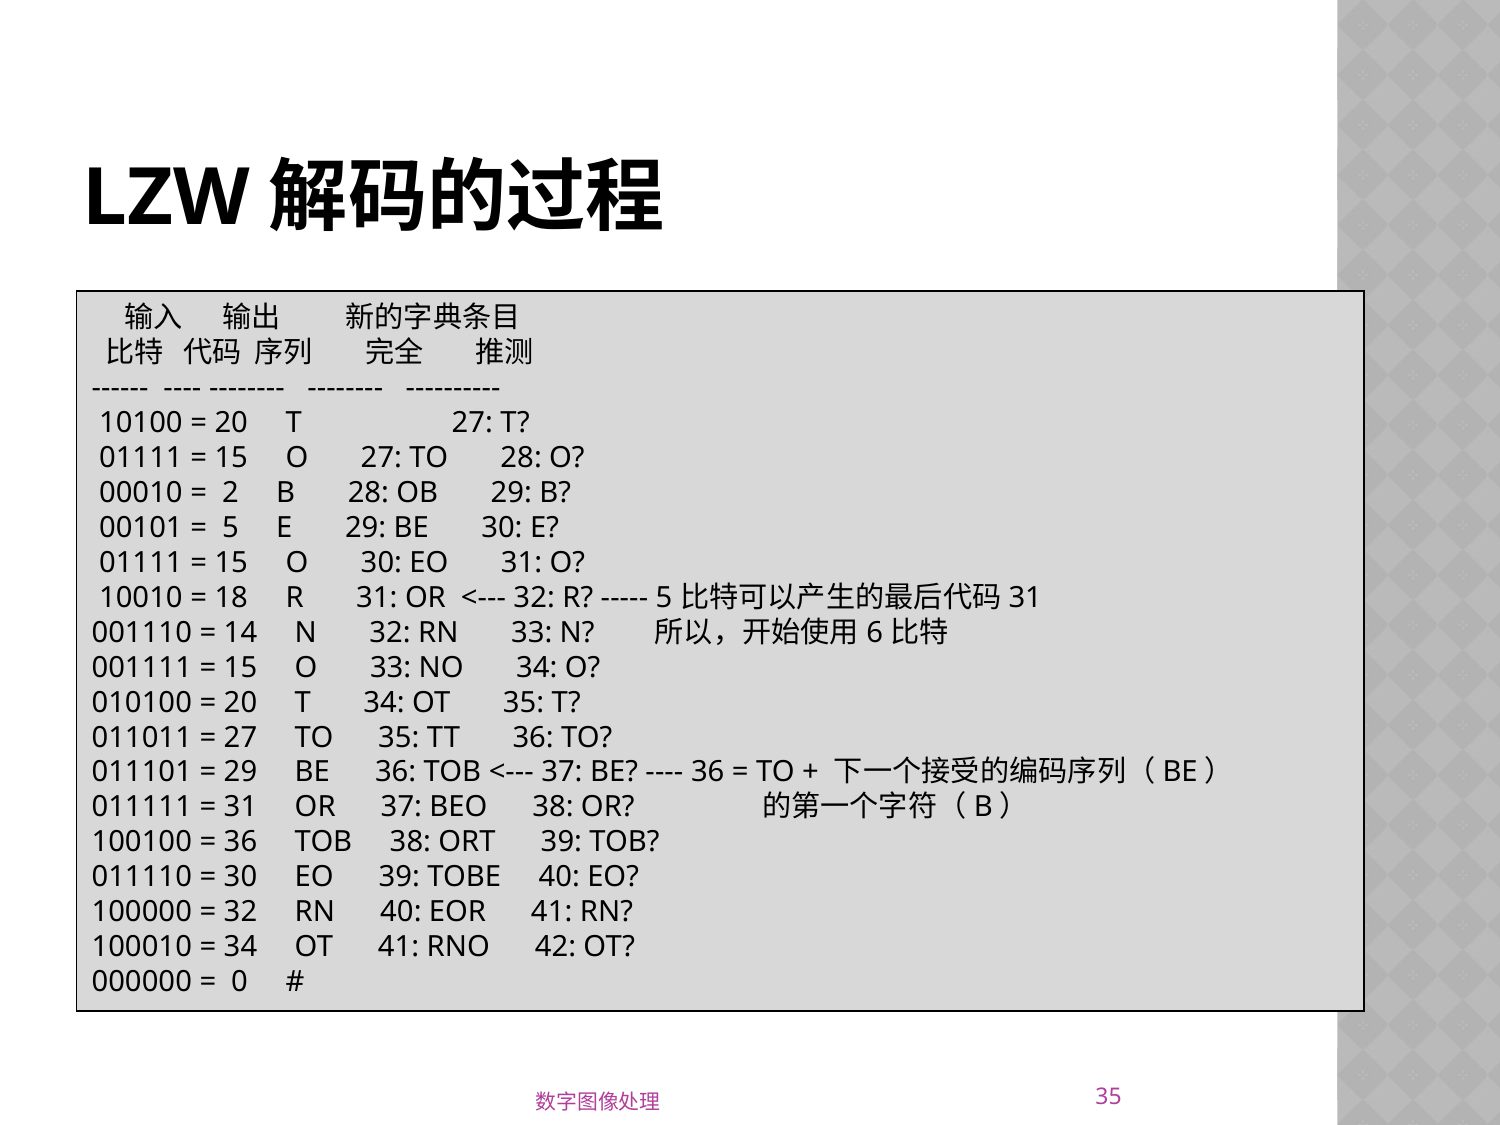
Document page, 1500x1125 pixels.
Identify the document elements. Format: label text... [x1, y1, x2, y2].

title LZW解码的过程 [75, 52, 1263, 240]
slide_number 35 [1025, 1075, 1122, 1113]
text_box 输入 输出 新的字典条目 比特 代码 序列 完全 推测 ------ ---- -------- -------- ---------- 10100 = 20 T 27: T? 01111 = 15 O 27: TO 28: O? 00010 = 2 B 28: OB 29: B? 00101 = 5 E 29: BE 30: E? 01111 = 15 O 30: EO 31: O? 10010 = 18 R 31: OR <--- 32: R? ----- 5比特可以产生的最后代码31 001110 = 14 N 32: RN 33: N? 所以，开始使用6比特 001111 = 15 O 33: NO 34: O? 010100 = 20 T 34: OT 35: T? 011011 = 27 TO 35: TT 36: TO? 011101 = 29 BE 36: TOB <--- 37: BE? ---- 36 = TO + 下一个接受的编码序列（BE） 011111 = 31 OR 37: BEO 38: OR? 的第一个字符（B） 100100 = 36 TOB 38: ORT 39: TOB? 011110 = 30 EO 39: TOBE 40: EO? 100000 = 32 RN 40: EOR 41: RN? 100010 = 34 OT 41: RNO 42: OT? 000000 = 0 # [76, 290, 1365, 1012]
footer 数字图像处理 [75, 1075, 675, 1114]
